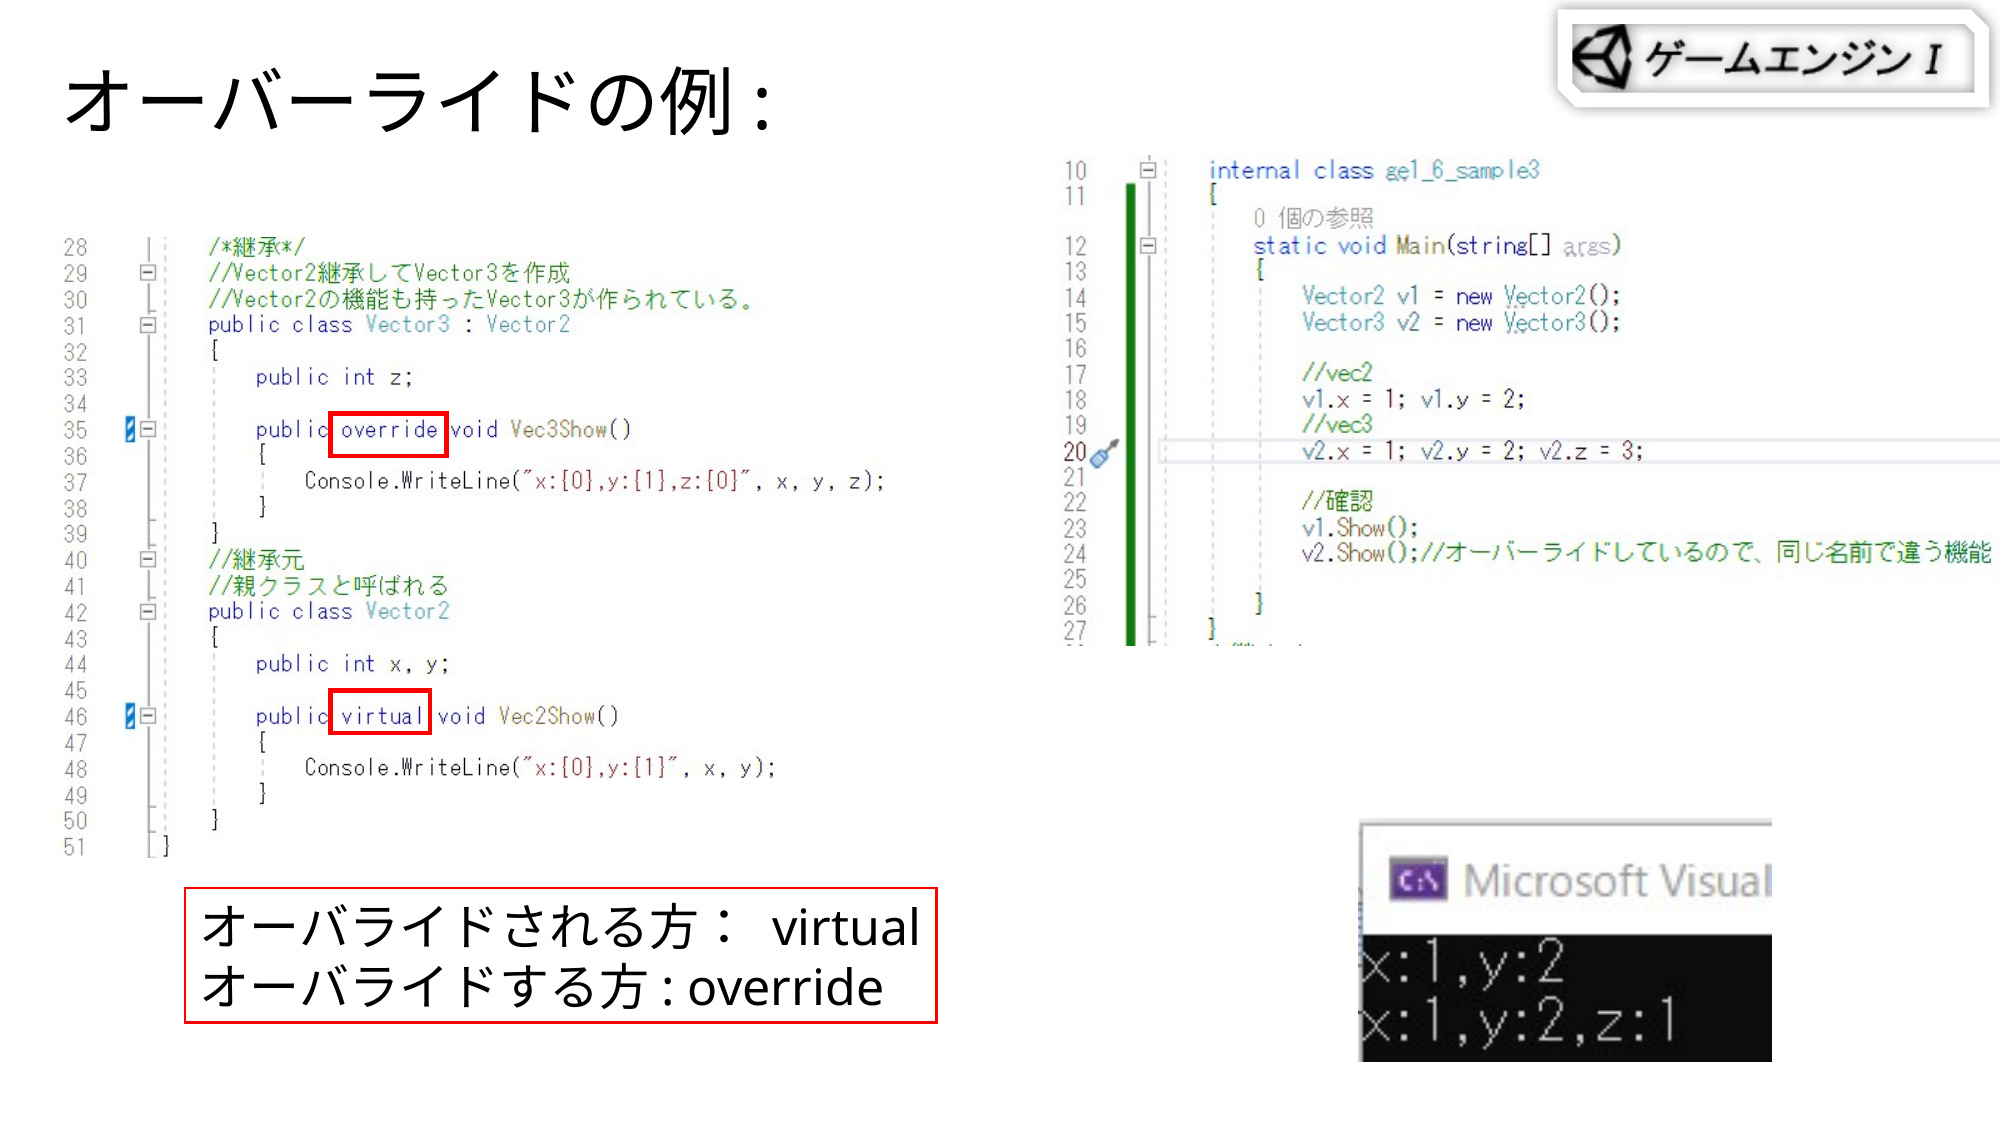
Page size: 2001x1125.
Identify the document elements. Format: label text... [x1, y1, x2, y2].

text_box オーバーライドの例: [45, 47, 1456, 156]
picture [1358, 818, 1772, 1062]
picture [1059, 155, 2000, 646]
text_box オーバライドされる方： virtual オーバライドする方: override [184, 887, 938, 1024]
picture [1564, 16, 1982, 100]
picture [45, 237, 898, 858]
